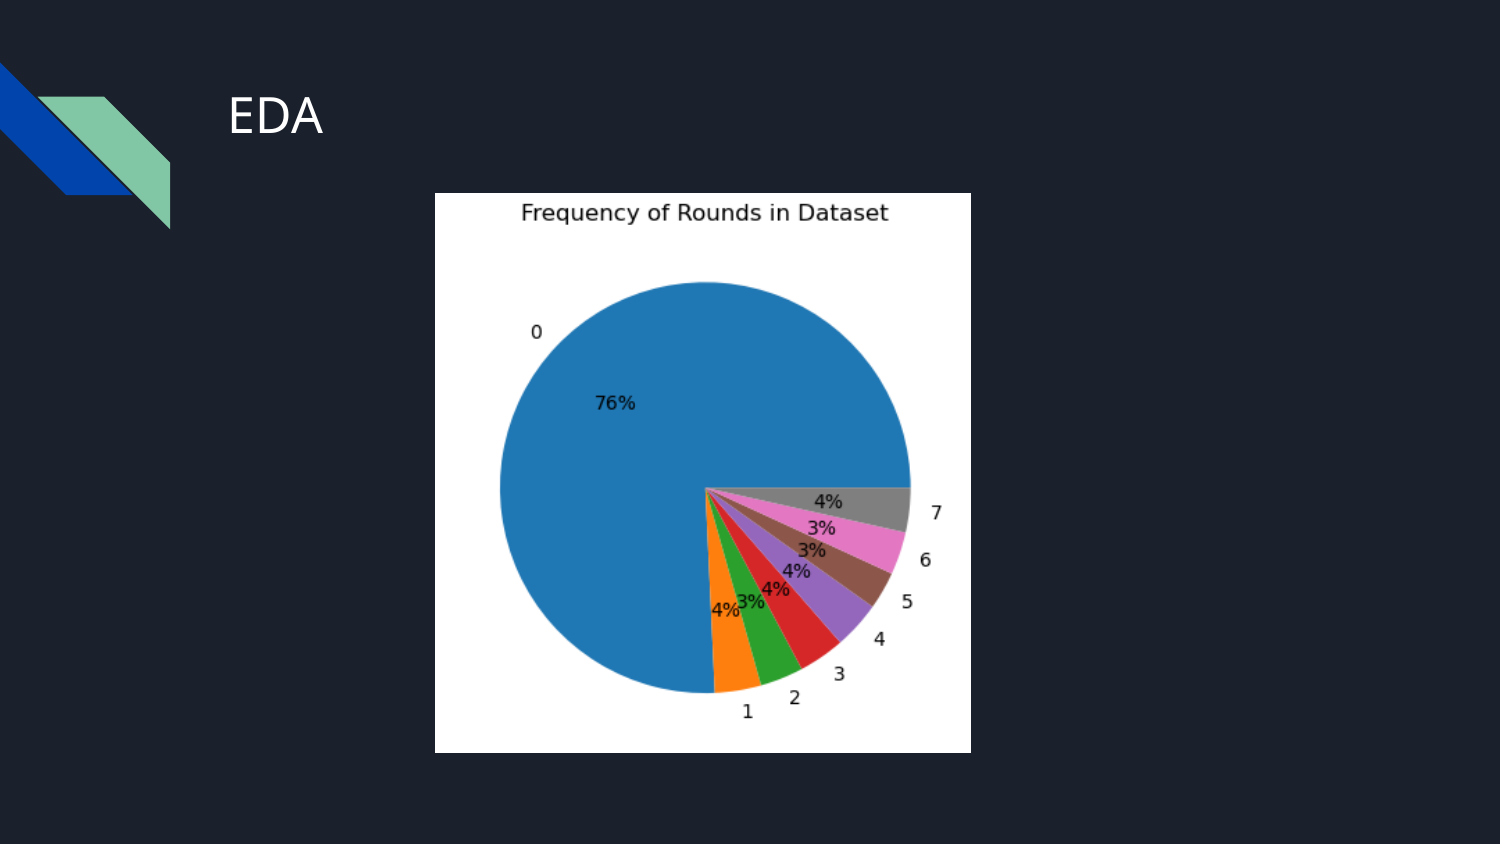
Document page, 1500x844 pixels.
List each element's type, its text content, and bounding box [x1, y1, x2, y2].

picture [434, 193, 971, 753]
title EDA [212, 64, 1368, 215]
